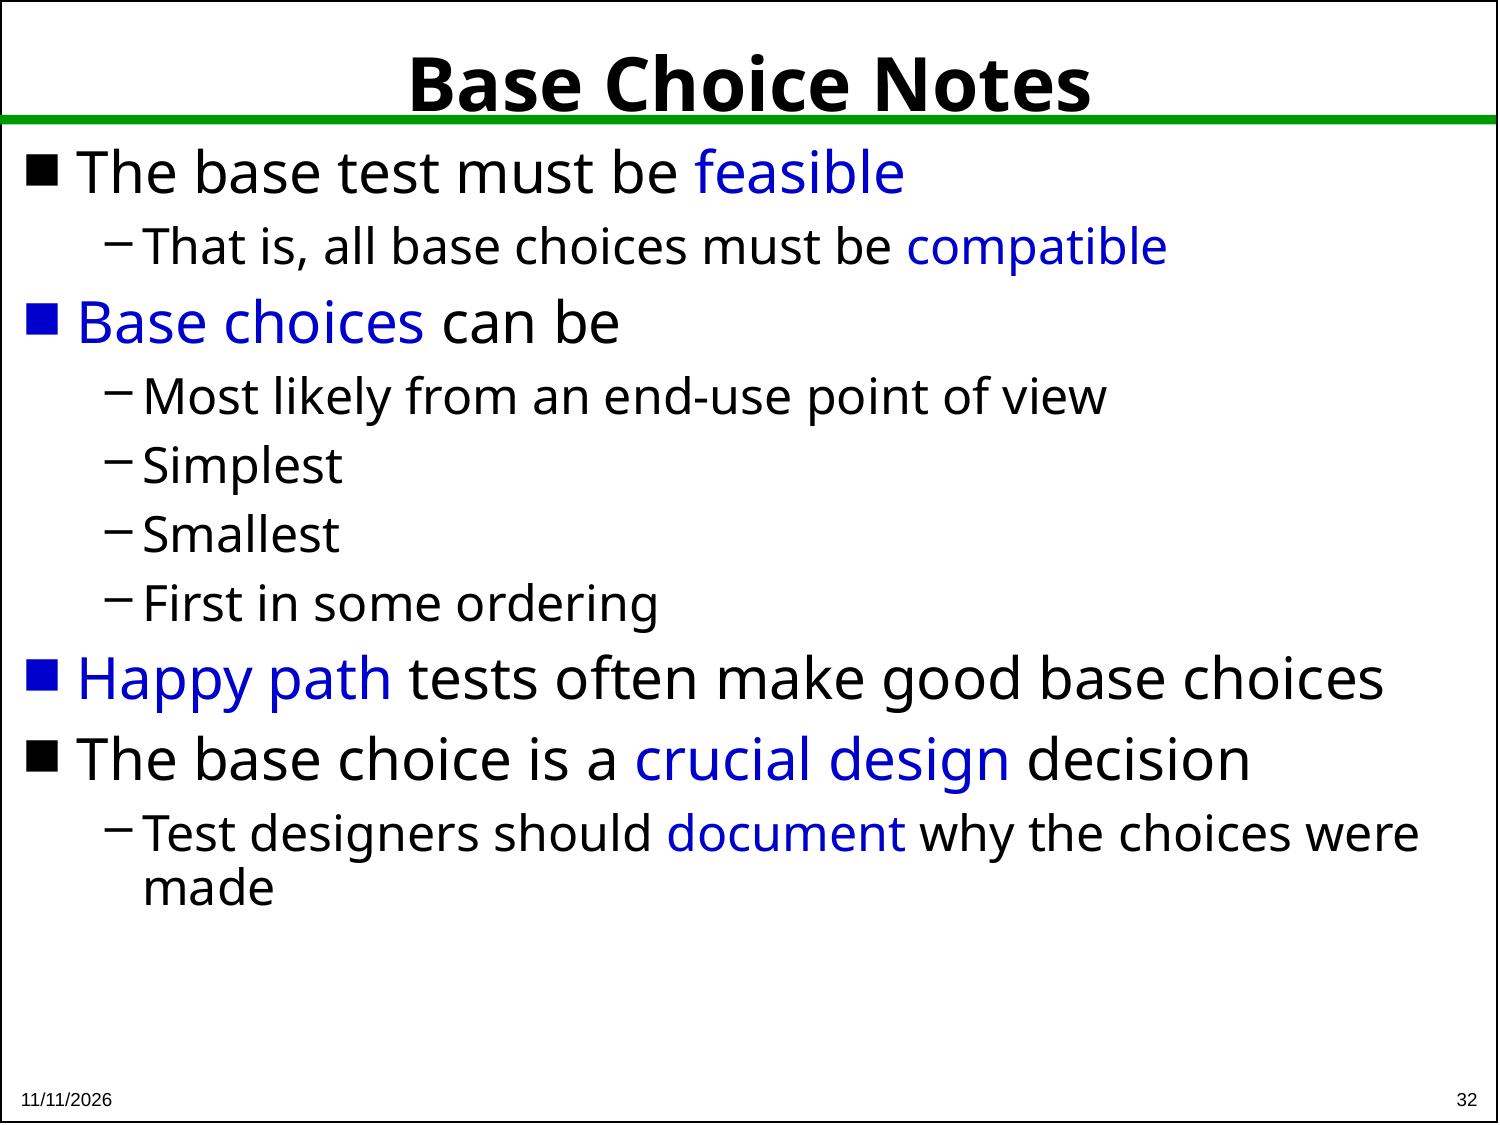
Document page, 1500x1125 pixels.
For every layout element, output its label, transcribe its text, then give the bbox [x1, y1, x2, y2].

slide_number 32 [1179, 1074, 1493, 1119]
slide_number 09-Jun-22 [5, 1077, 637, 1119]
list The base test must be feasible That is, all base choices must be compatible Base choices can be Most likely from an end-use point of view Simplest Smallest First in some ordering Happy path tests often make good base choices The base choice is a crucial design decision Test designers should document why the choices were made [14, 136, 1486, 1077]
title Base Choice Notes [7, 15, 1493, 159]
